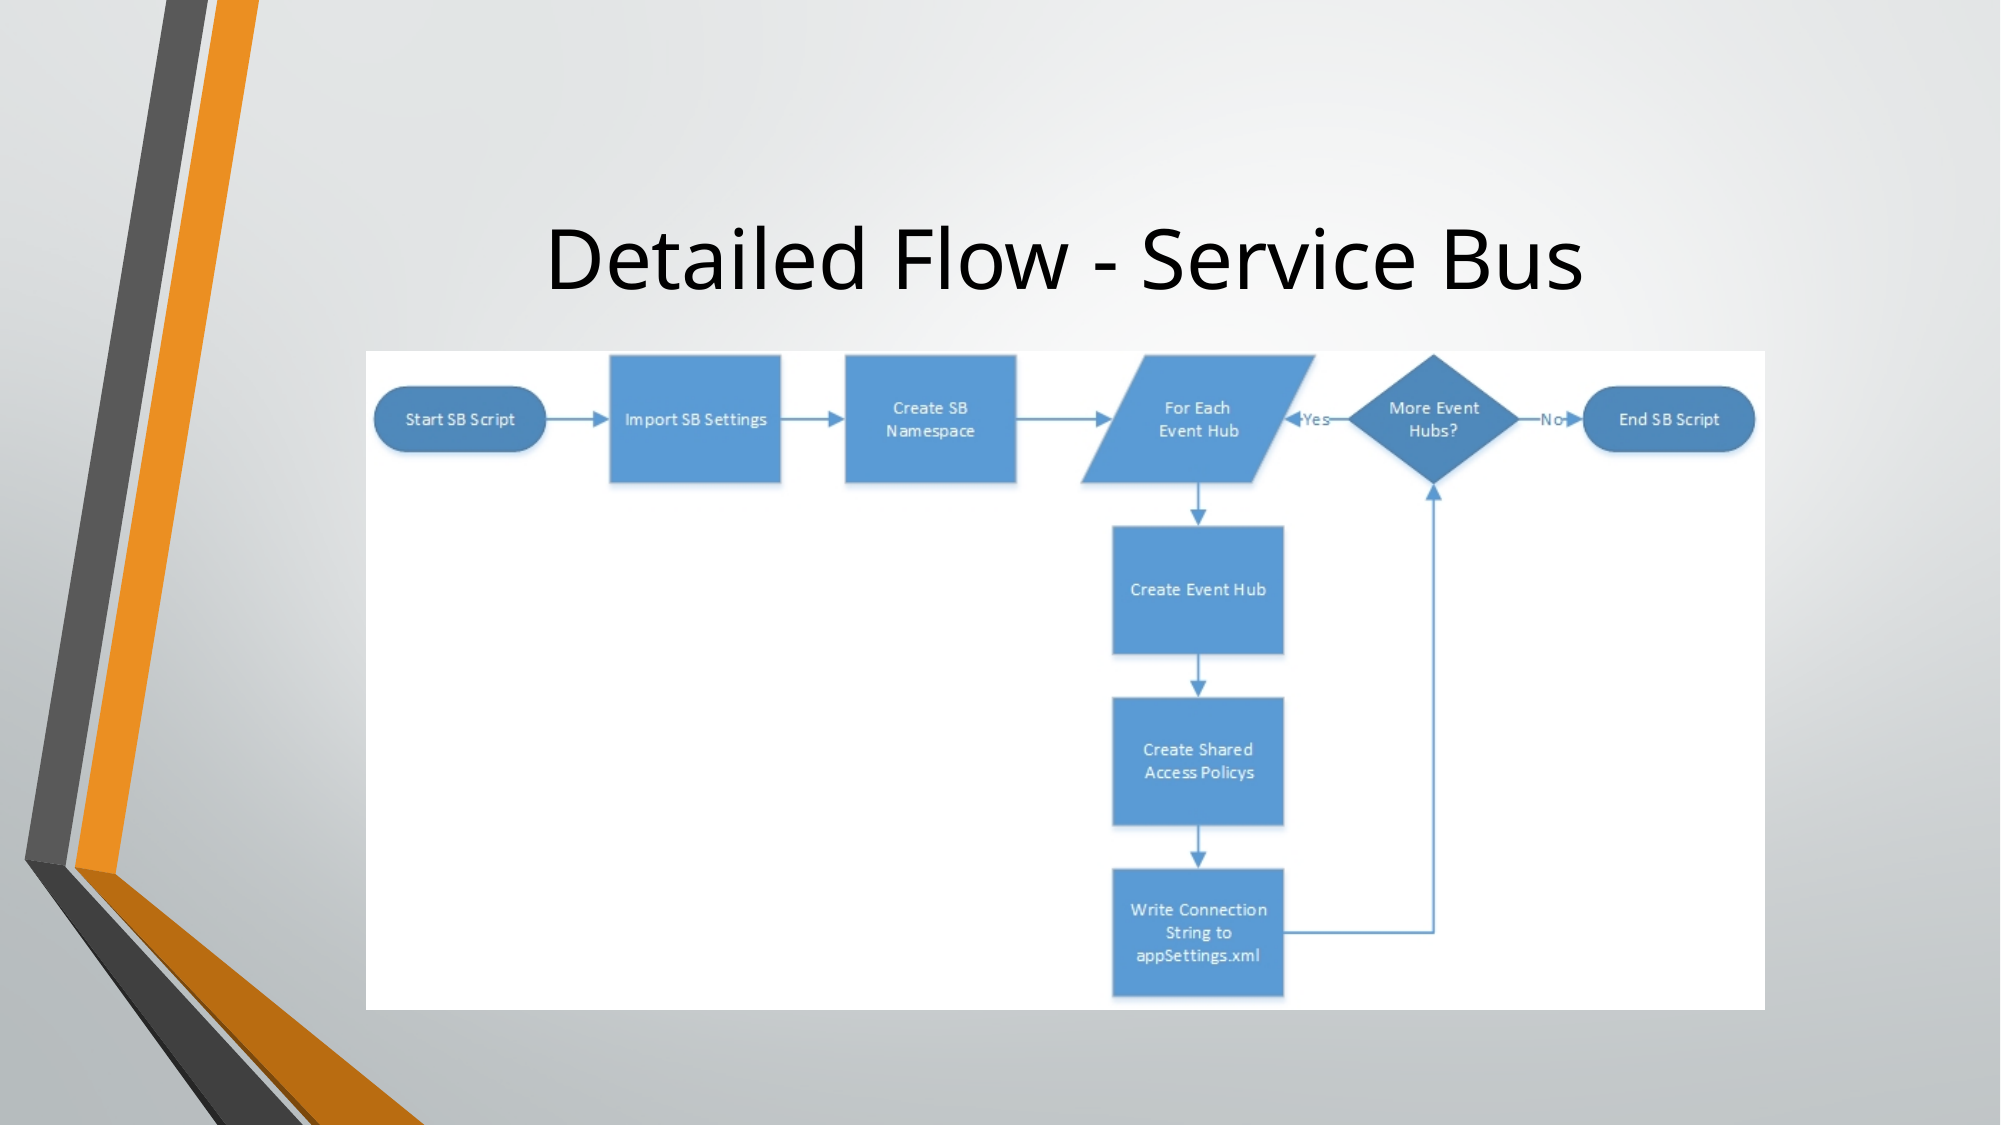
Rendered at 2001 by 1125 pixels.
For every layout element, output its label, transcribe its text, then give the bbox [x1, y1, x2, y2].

title Detailed Flow - Service Bus [243, 112, 1887, 400]
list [365, 351, 1765, 1011]
